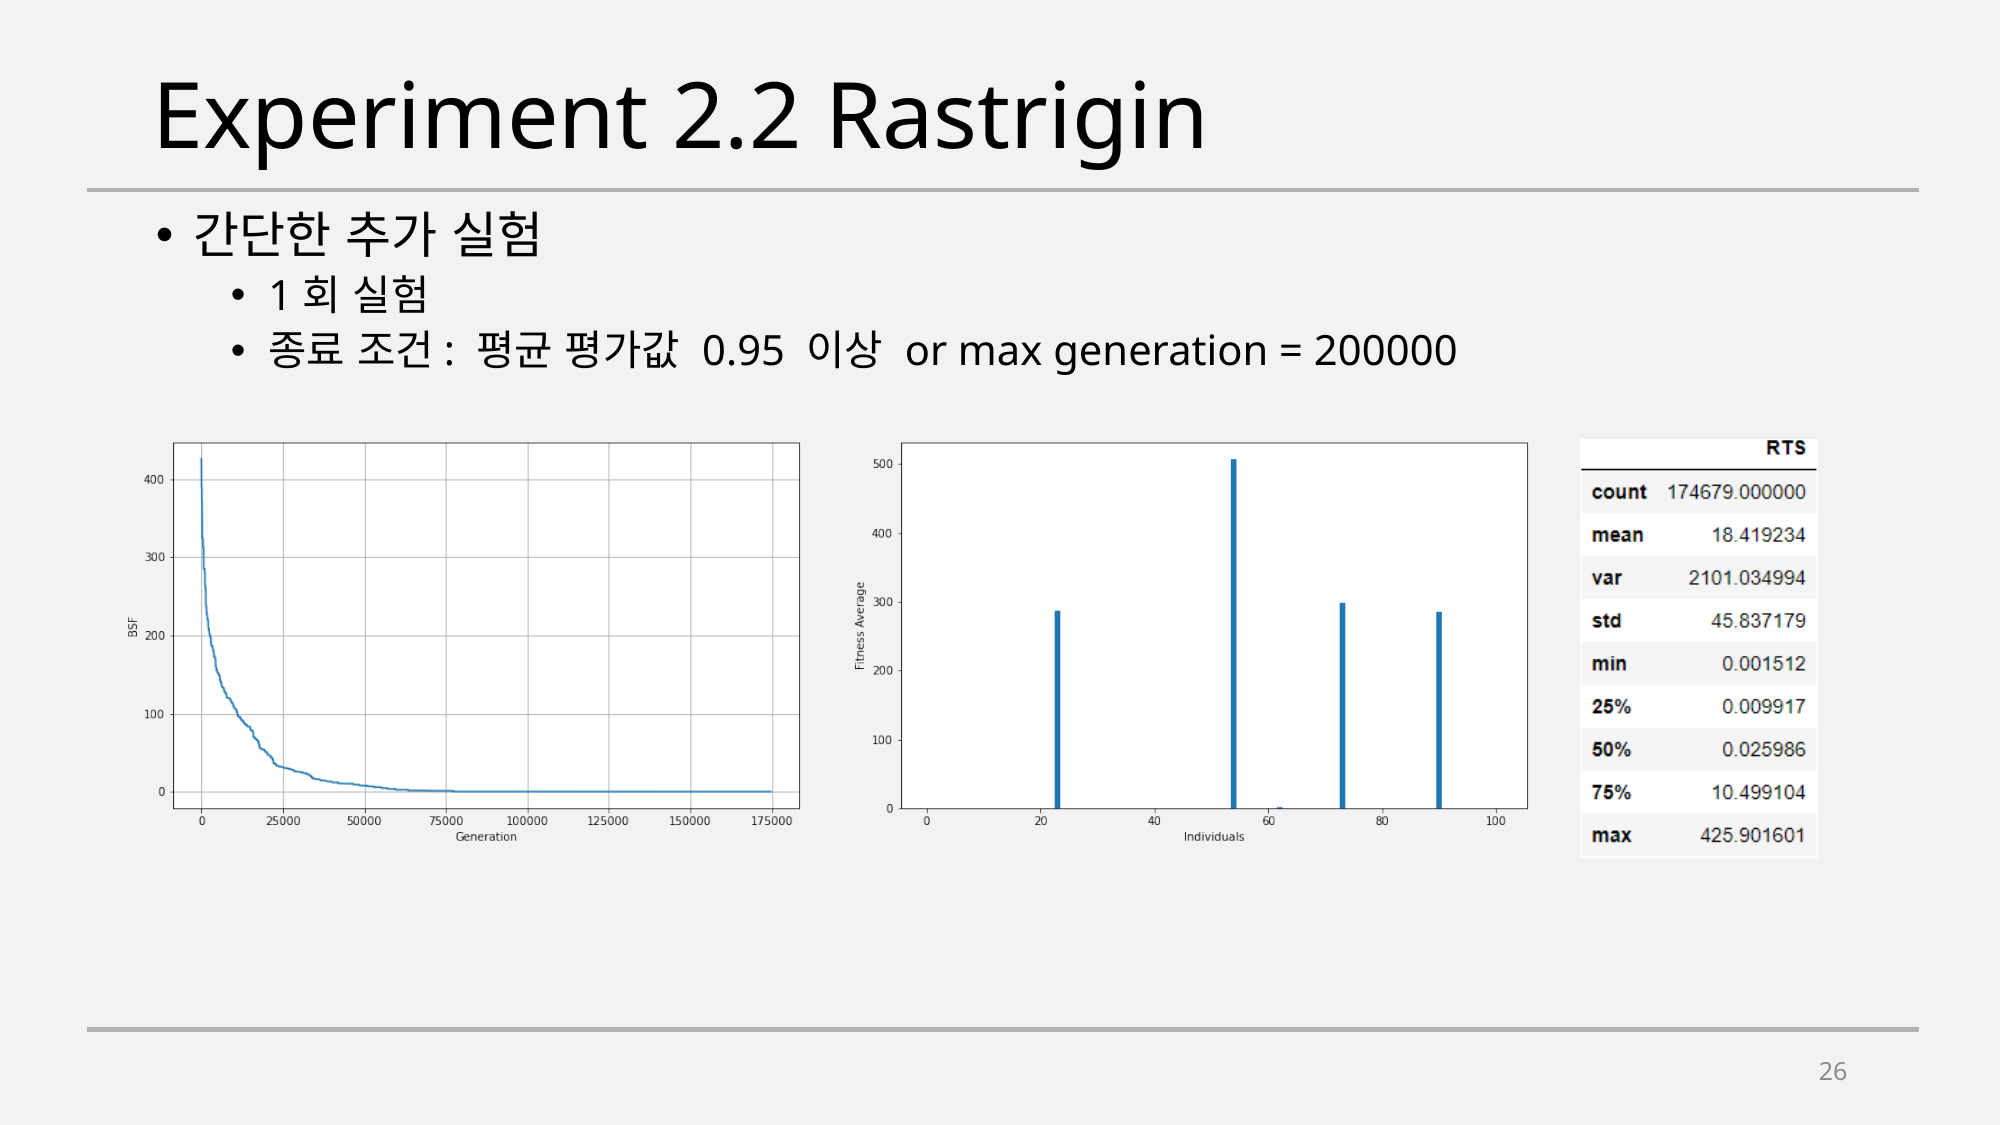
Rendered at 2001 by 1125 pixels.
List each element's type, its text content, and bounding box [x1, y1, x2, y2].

picture [72, 384, 1818, 869]
list 간단한 추가 실험 1회 실험 종료 조건: 평균 평가값 0.95 이상 or max generation = 200000 [140, 202, 1866, 1014]
title Experiment 2.2 Rastrigin [137, 59, 1866, 178]
slide_number 26 [1412, 1042, 1863, 1103]
